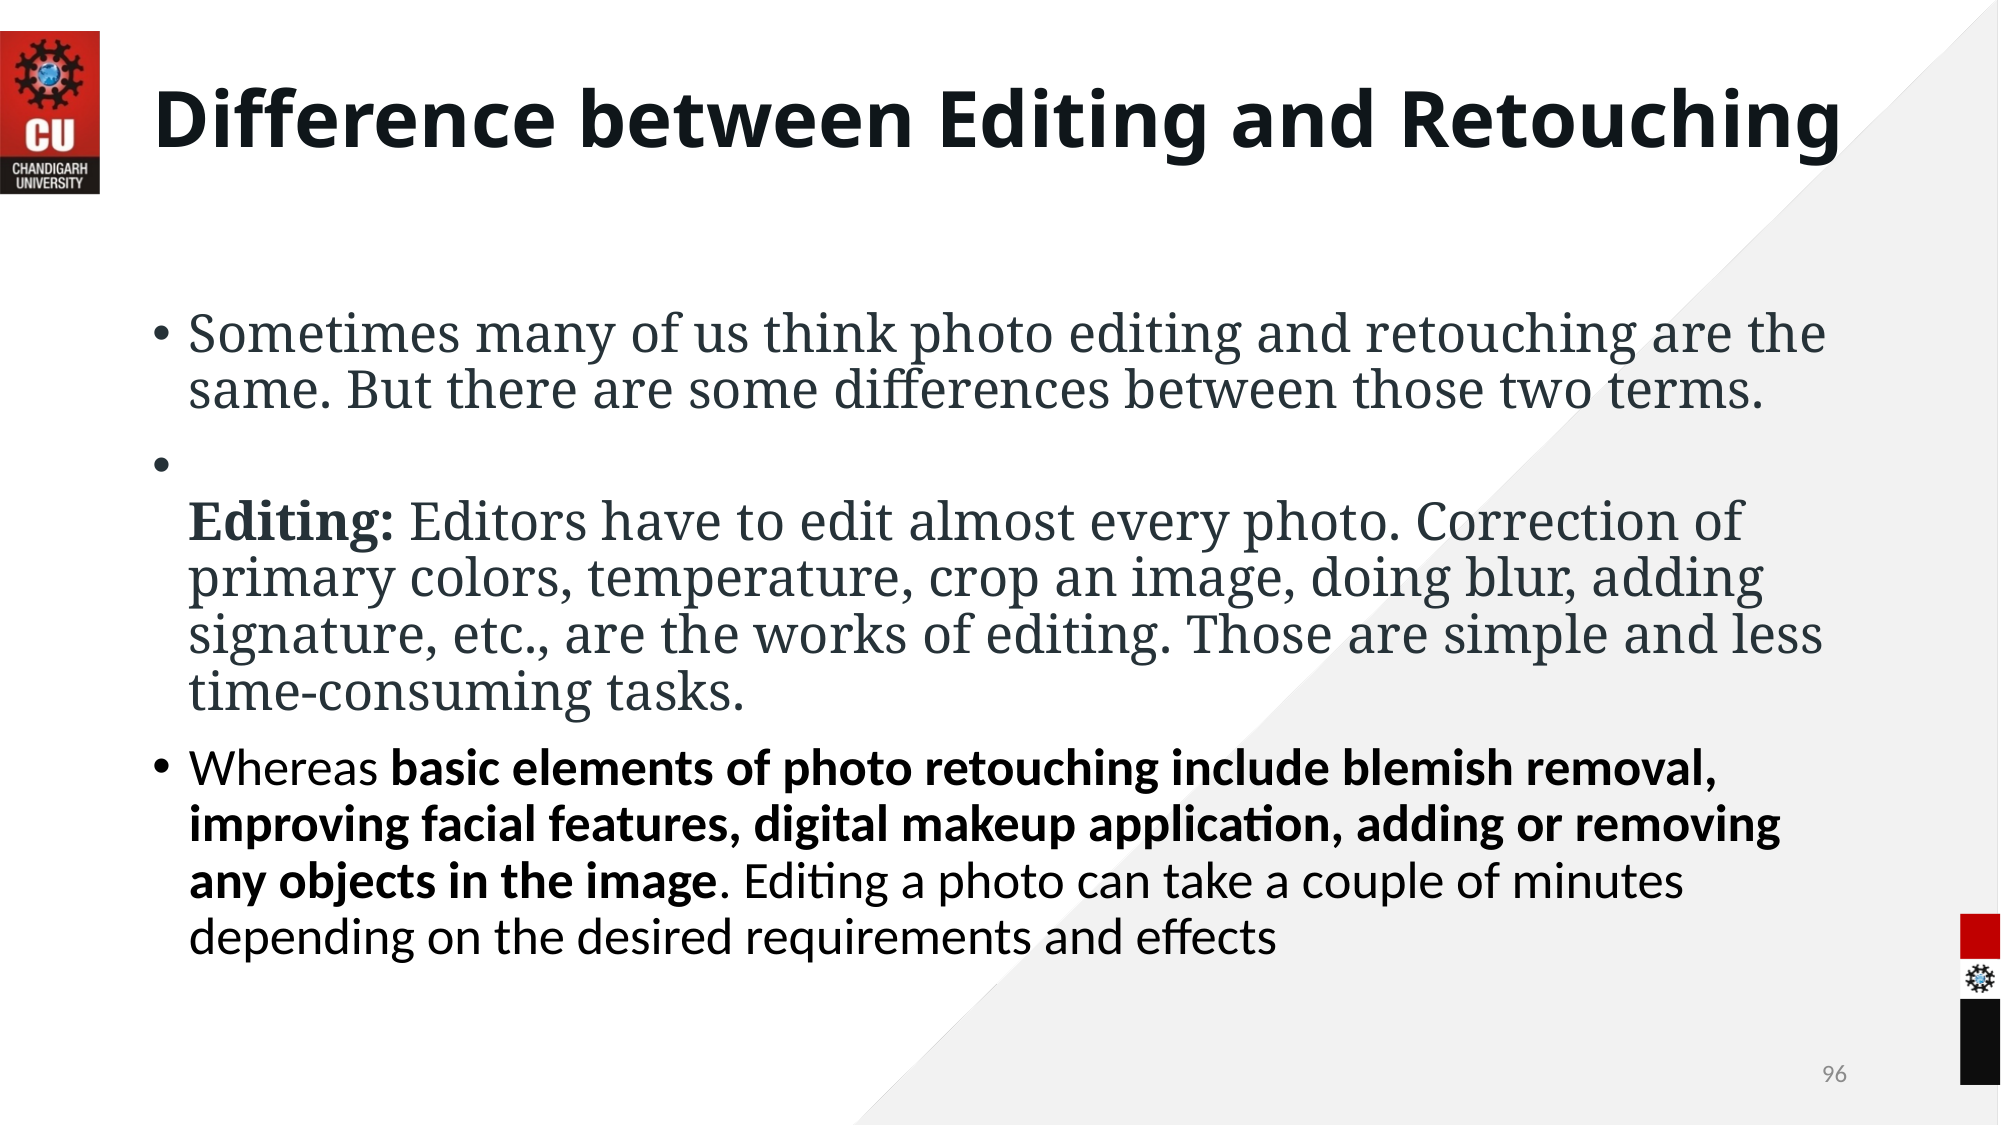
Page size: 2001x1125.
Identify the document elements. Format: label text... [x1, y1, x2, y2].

slide_number 96 [1412, 1042, 1863, 1103]
picture [0, 0, 2001, 1125]
title Difference between Editing and Retouching [137, 59, 1863, 278]
list Sometimes many of us think photo editing and retouching are the same. But there are some differences between those two terms. Editing: Editors have to edit almost every photo. Correction of primary colors, temperature, crop an image, doing blur, adding signature, etc., are the works of editing. Those are simple and less time-consuming tasks. Whereas basic elements of photo retouching include blemish removal, improving facial features, digital makeup application, adding or removing any objects in the image. Editing a photo can take a couple of minutes depending on the desired requirements and effects [137, 299, 1863, 1014]
